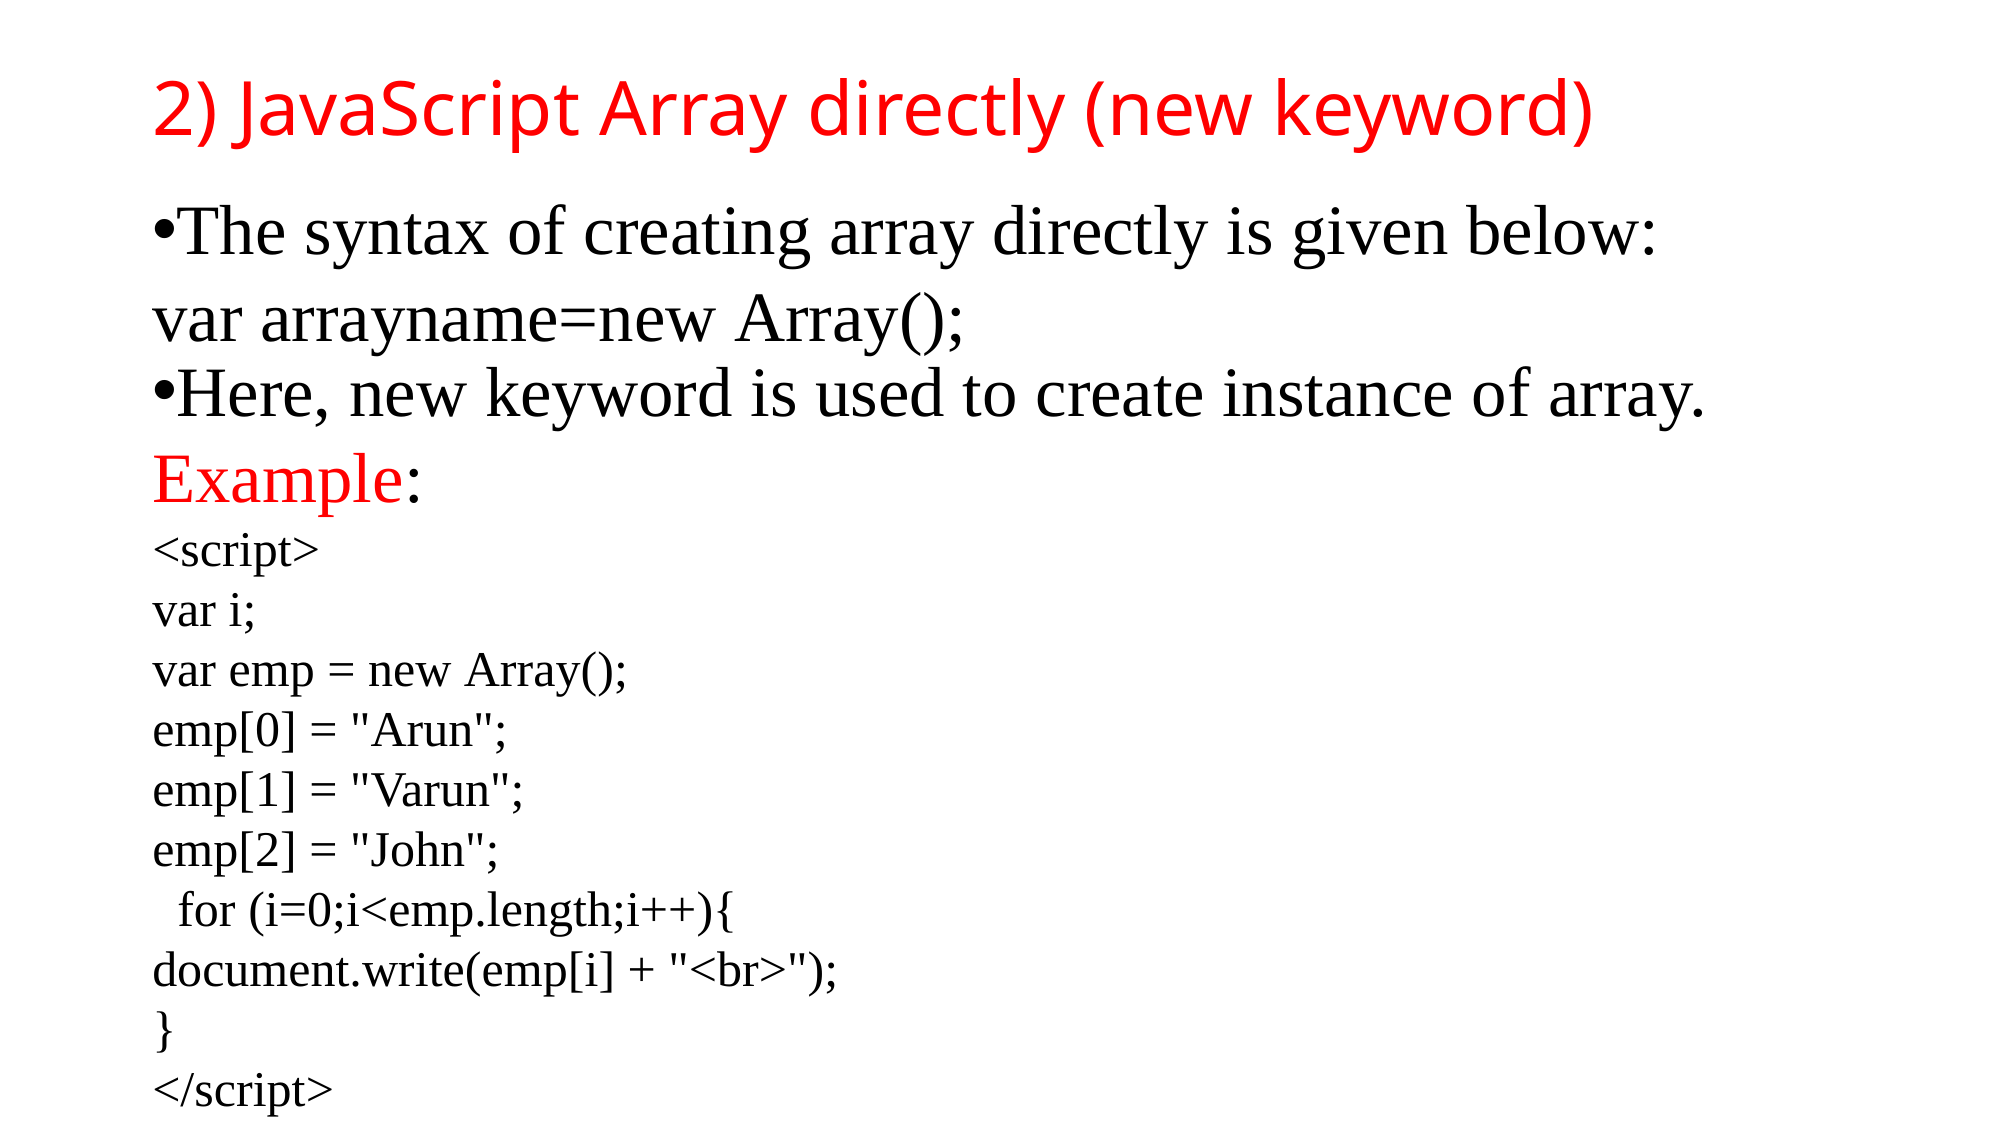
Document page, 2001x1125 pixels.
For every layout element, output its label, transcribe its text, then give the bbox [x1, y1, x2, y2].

text_box The syntax of creating array directly is given below: var arrayname=new Array(); Here, new keyword is used to create instance of array. Example: <script> var i; var emp = new Array(); emp[0] = "Arun"; emp[1] = "Varun"; emp[2] = "John"; for (i=0;i<emp.length;i++){ document.write(emp[i] + "<br>"); } </script> [137, 186, 1863, 975]
text_box 2) JavaScript Array directly (new keyword) [137, 59, 1863, 163]
